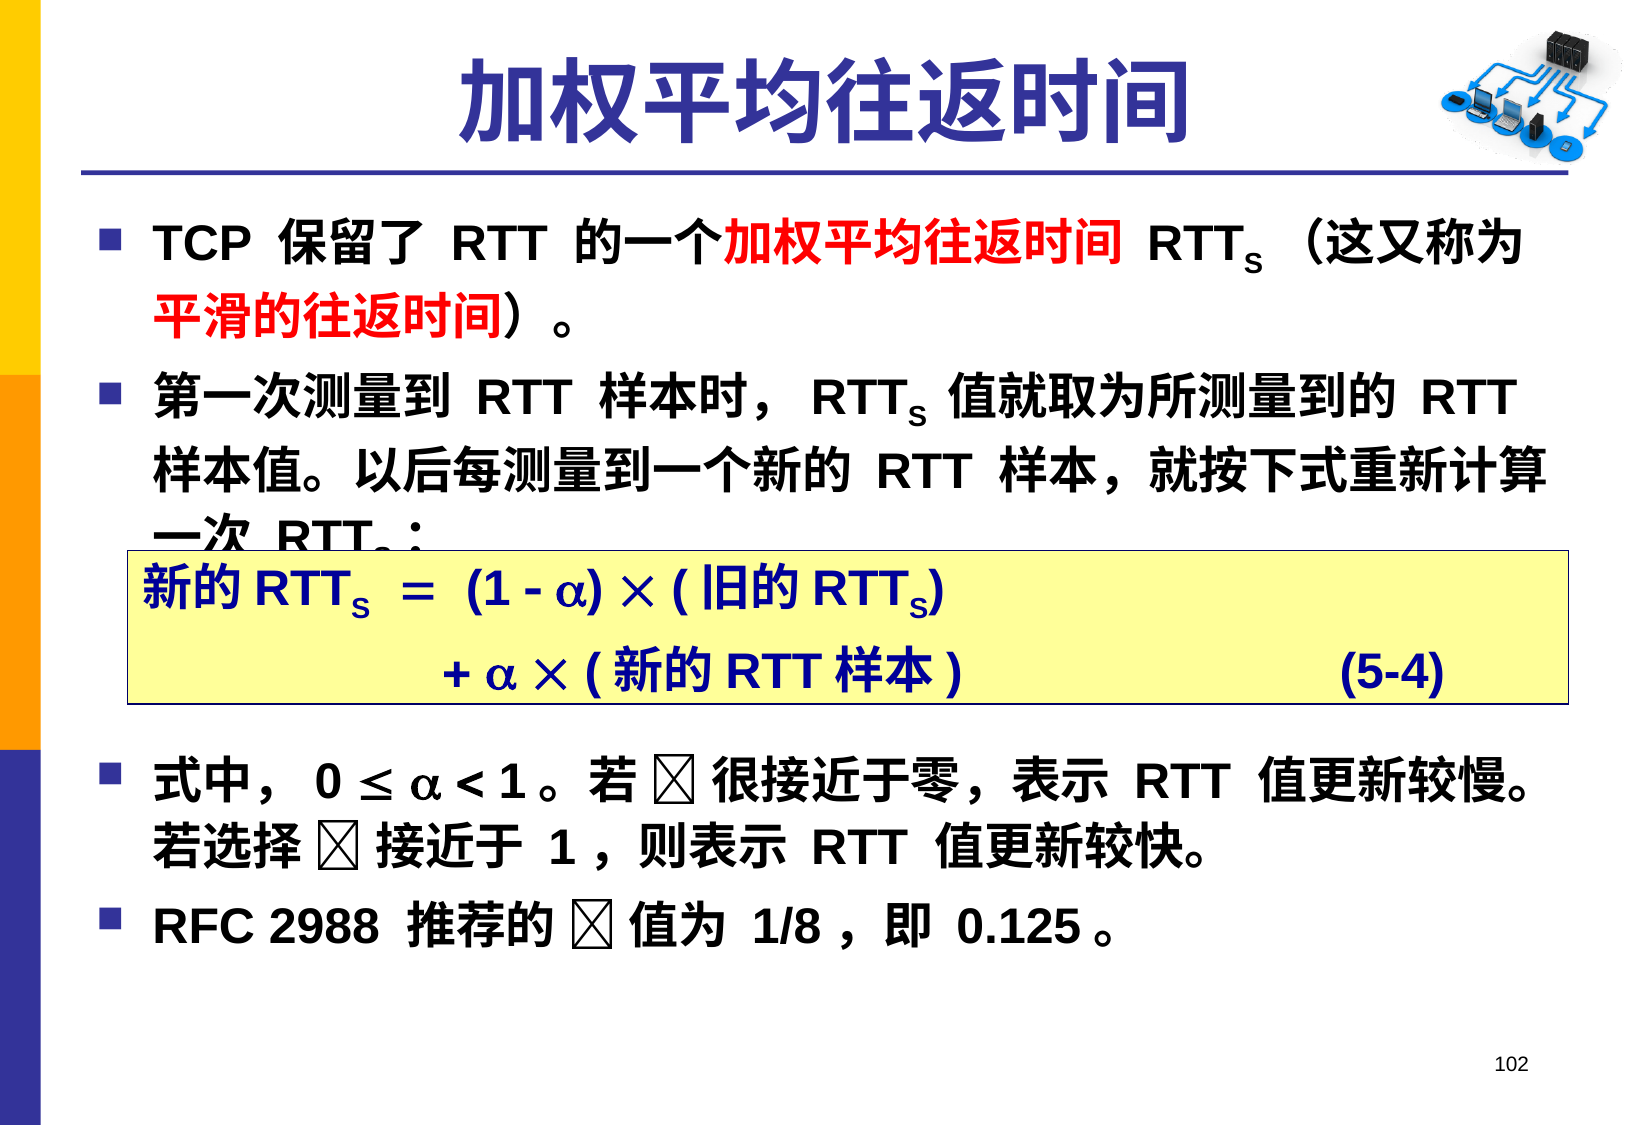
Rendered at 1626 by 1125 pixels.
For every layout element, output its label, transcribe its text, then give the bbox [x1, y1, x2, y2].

list TCP 保留了 RTT 的一个加权平均往返时间 RTTS（这又称为平滑的往返时间）。 第一次测量到 RTT 样本时，RTTS 值就取为所测量到的 RTT 样本值。以后每测量到一个新的 RTT 样本，就按下式重新计算一次 RTTS： 式中，0    1。若  很接近于零，表示 RTT 值更新较慢。若选择  接近于 1，则表示 RTT 值更新较快。 RFC 2988 推荐的  值为 1/8，即 0.125。 [81, 196, 1569, 1006]
title 加权平均往返时间 [81, 30, 1569, 161]
slide_number 102 [1164, 1042, 1544, 1118]
text_box 新的RTTS  (1  )  (旧的RTTS)    (新的RTT样本) (5-4) [127, 550, 1569, 705]
picture [1438, 30, 1624, 165]
